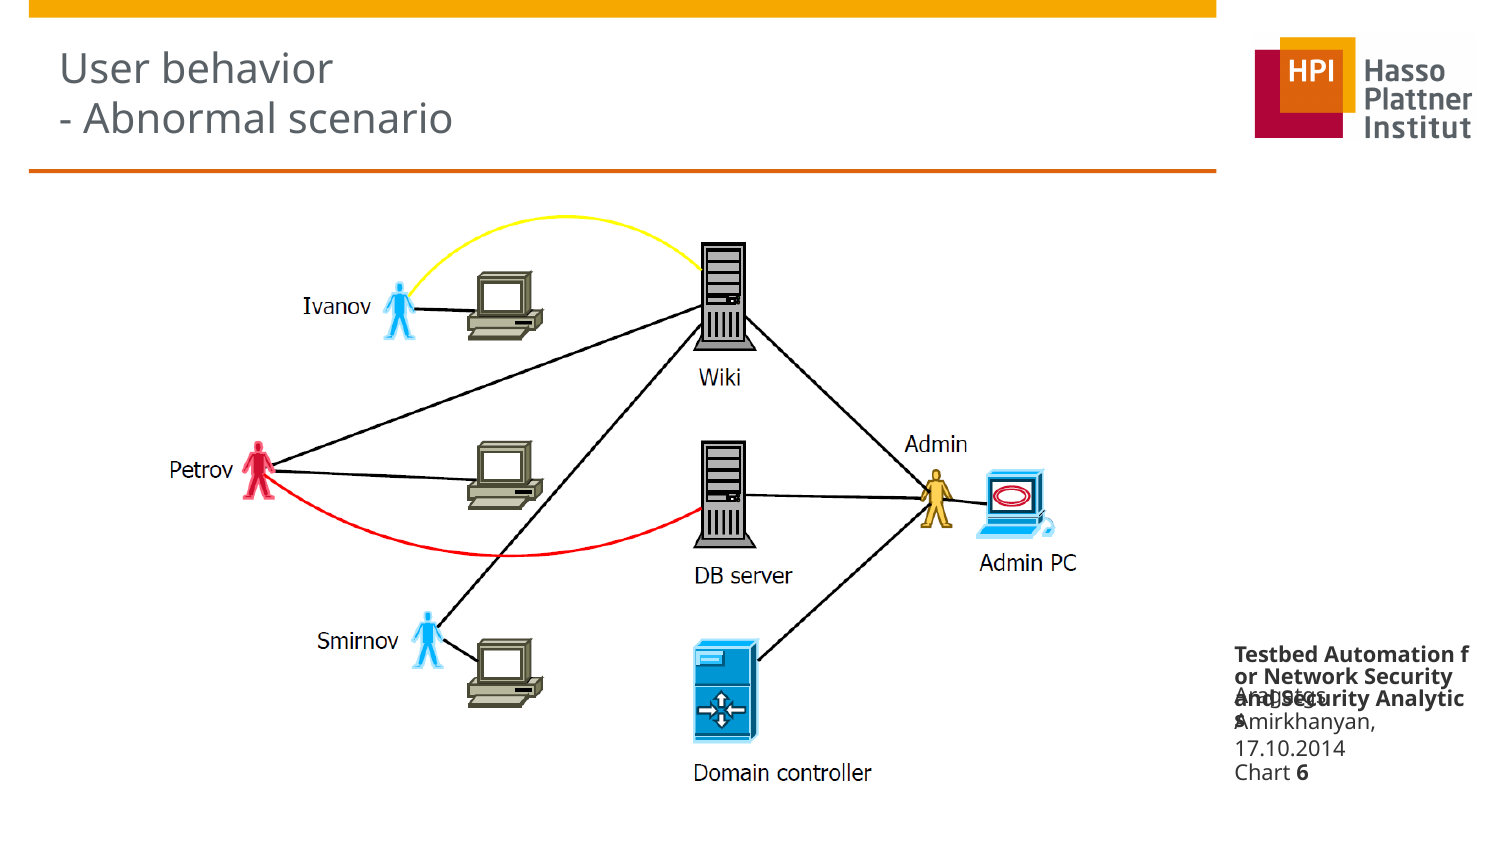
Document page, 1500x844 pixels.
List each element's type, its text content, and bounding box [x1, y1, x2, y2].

title User behavior - Abnormal scenario [58, 17, 1187, 170]
slide_number Chart 6 [1216, 758, 1471, 788]
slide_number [1216, 681, 1471, 758]
picture [1252, 33, 1477, 142]
footer Testbed Automation for Network Security and Security Analytics [1216, 584, 1471, 670]
picture [165, 203, 1081, 789]
